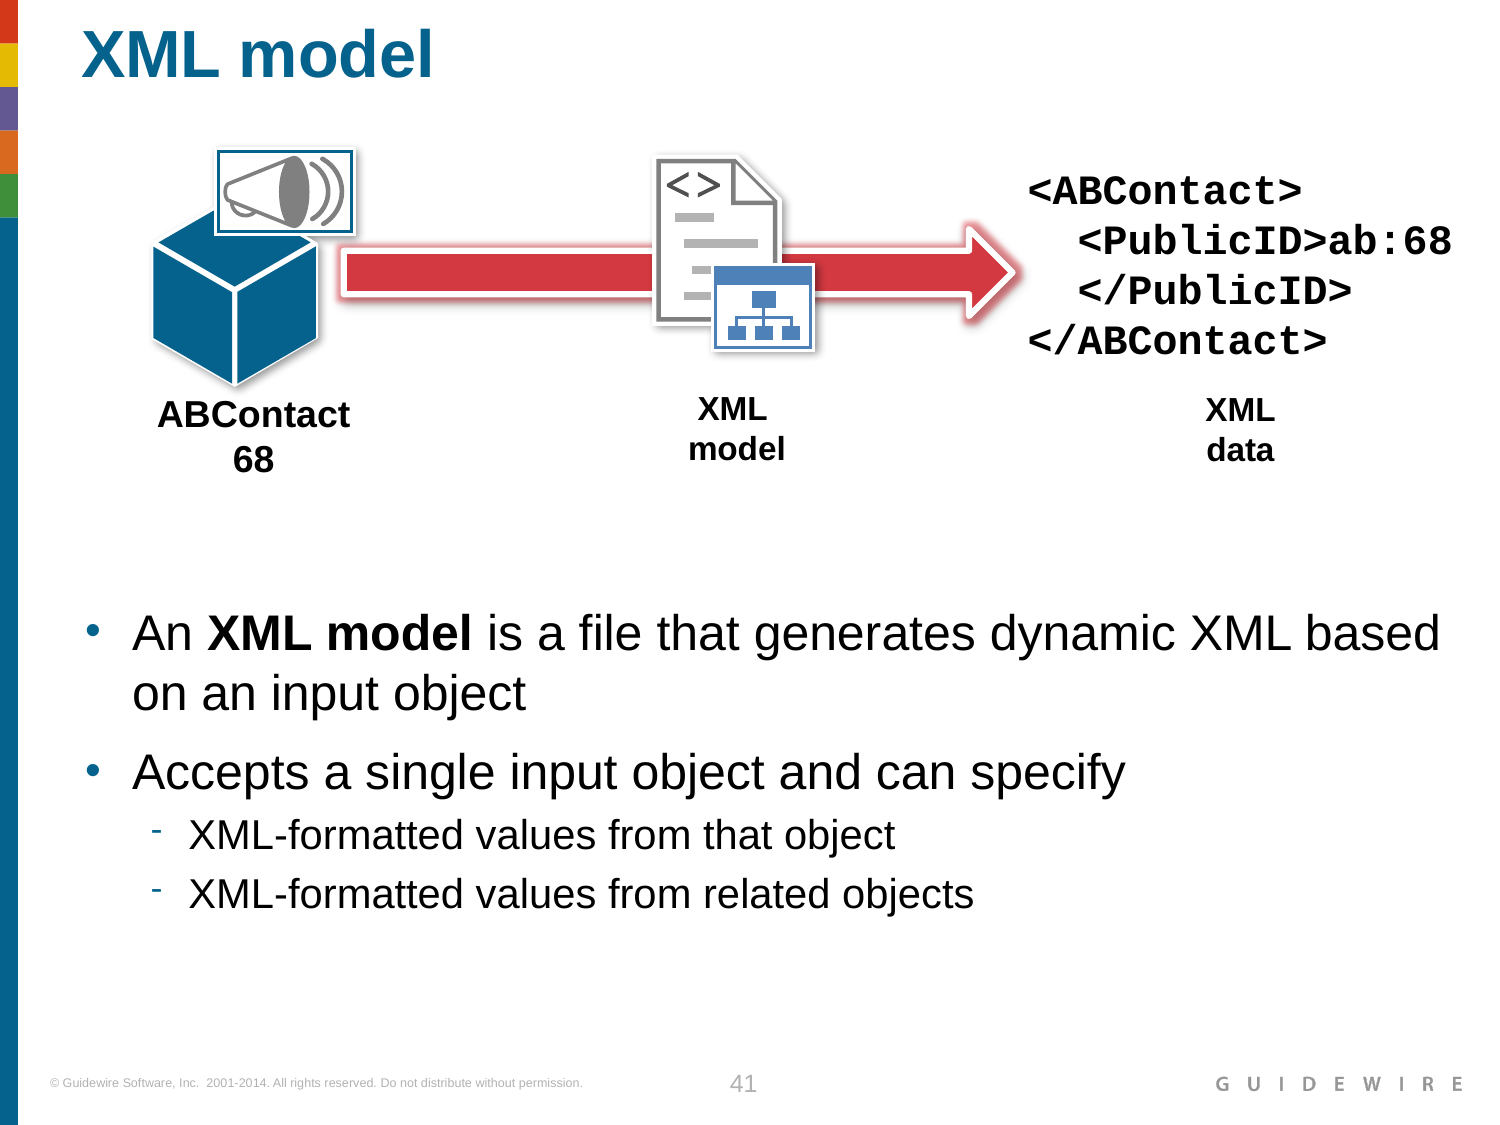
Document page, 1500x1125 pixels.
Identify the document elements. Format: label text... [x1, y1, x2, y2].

text_box <ABContact> <PublicID>ab:68 </PublicID> </ABContact> [1012, 149, 1469, 375]
text_box ABContact 68 [149, 397, 358, 480]
text_box [366, 247, 641, 298]
list An XML model is a file that generates dynamic XML based on an input object Accepts a single input object and can specify XML-formatted values from that object XML-formatted values from related objects [85, 600, 1450, 1050]
text_box XML model [653, 386, 821, 467]
title XML model [81, 19, 1446, 142]
picture [1215, 1073, 1480, 1096]
picture [649, 152, 818, 355]
text_box [826, 226, 1012, 319]
text_box XML data [1012, 388, 1469, 469]
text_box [149, 144, 358, 389]
